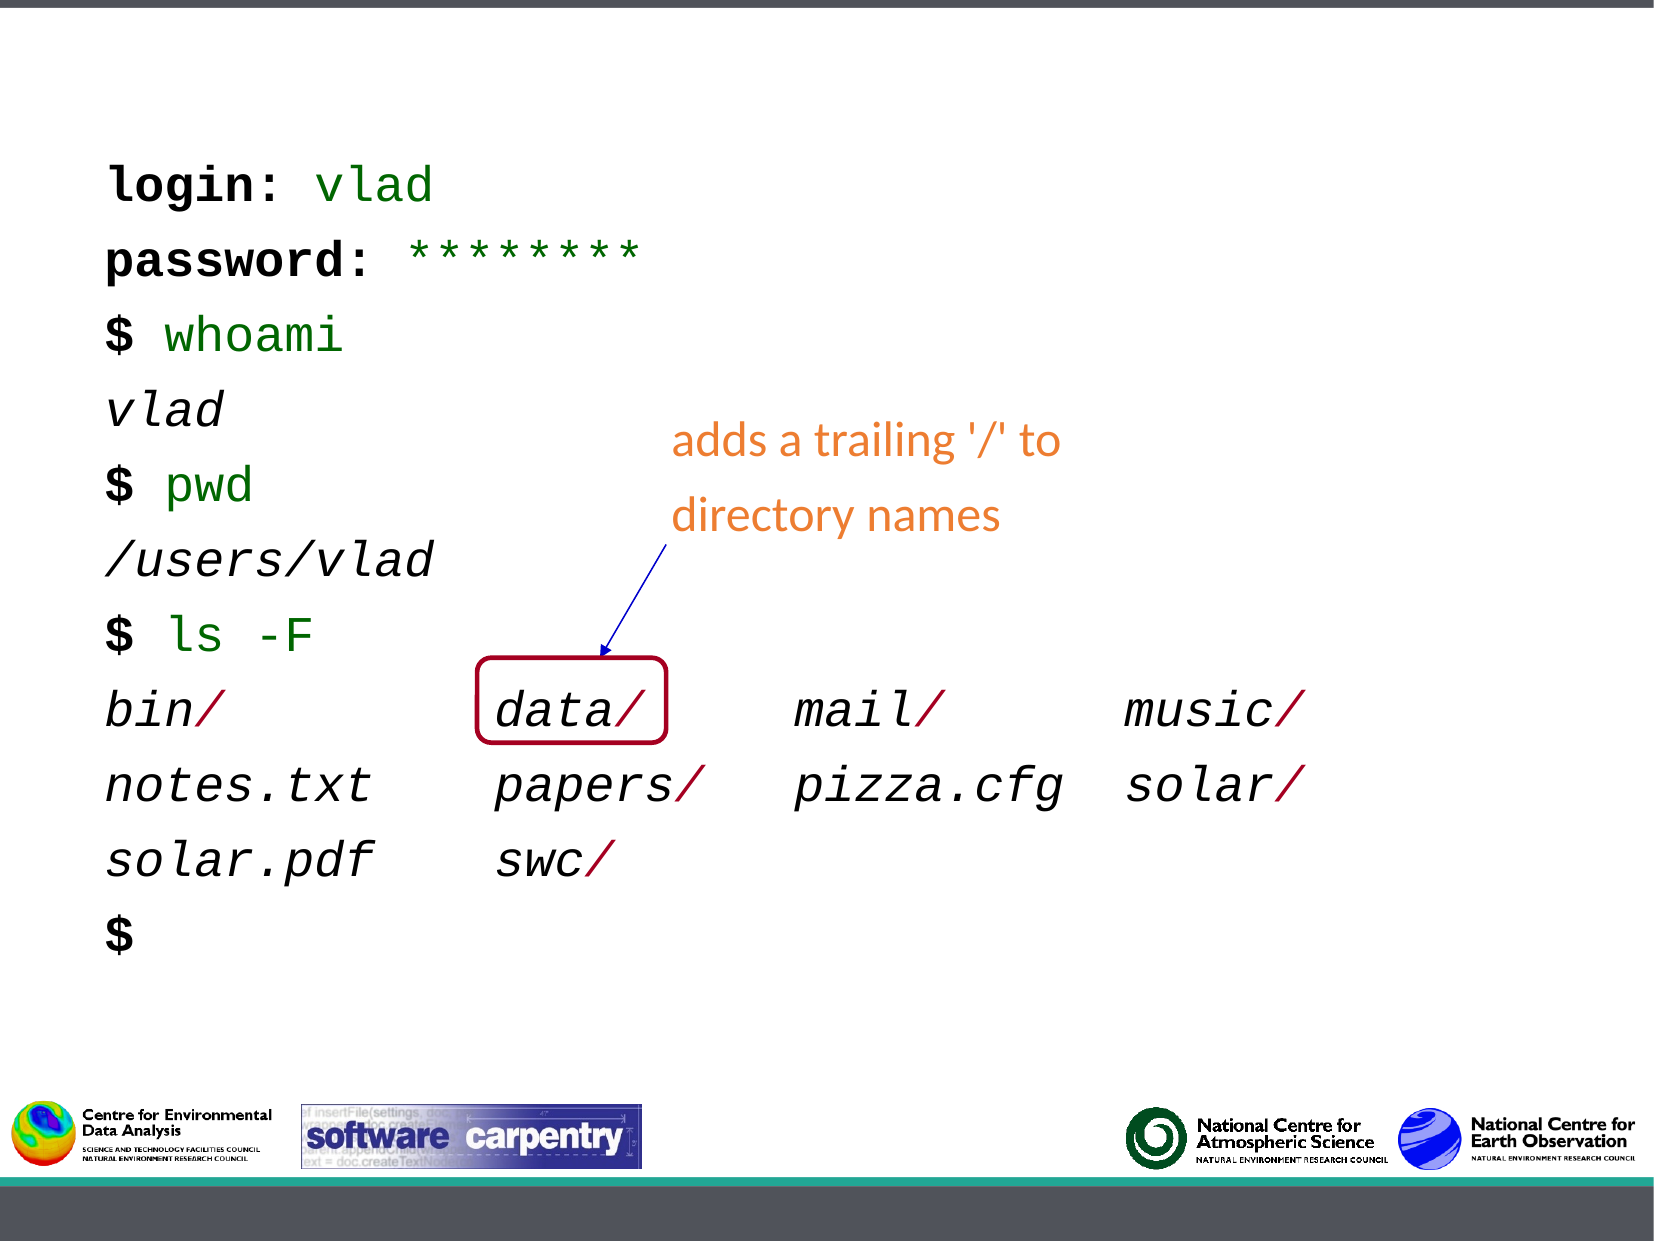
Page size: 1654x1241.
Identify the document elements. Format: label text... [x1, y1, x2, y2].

text_box adds a trailing '/' to directory names [656, 383, 1422, 545]
picture [0, 0, 1654, 1241]
text_box login: vlad password: ******** $ whoami vlad $ pwd /users/vlad $ ls -F bin/ data/ mail/ music/ notes.txt papers/ pizza.cfg solar/ solar.pdf swc/ $ [89, 128, 1512, 1036]
text_box [477, 657, 667, 743]
text_box [600, 544, 667, 657]
